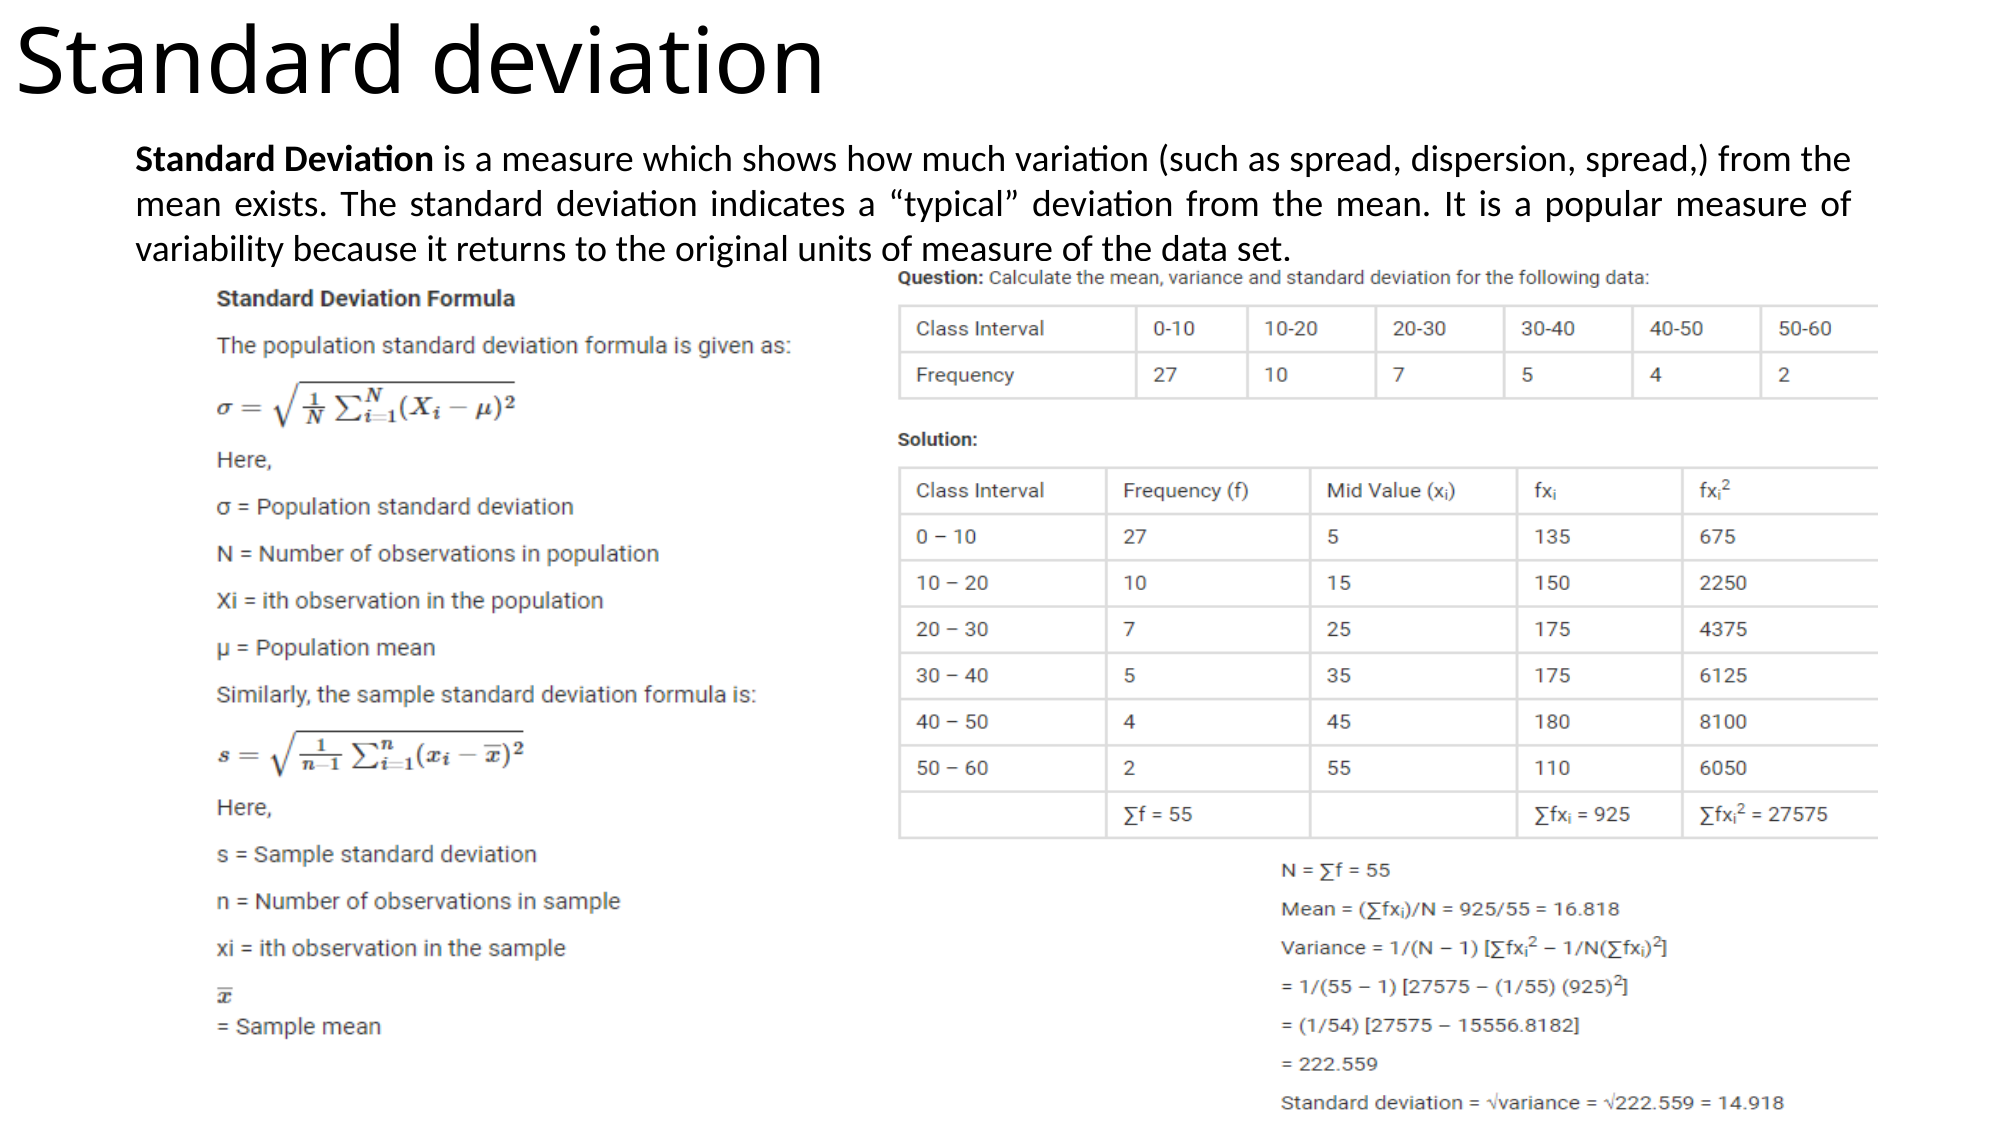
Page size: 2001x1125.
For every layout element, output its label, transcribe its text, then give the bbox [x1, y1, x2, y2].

picture [192, 280, 828, 1044]
title Standard deviation [0, 0, 1725, 129]
picture [1271, 851, 1792, 1125]
picture [887, 261, 1878, 847]
text_box Standard Deviation is a measure which shows how much variation (such as spread, dispersion, spread,) from the mean exists. The standard deviation indicates a “typical” deviation from the mean. It is a popular measure of variability because it returns to the original units of measure of the data set. [120, 126, 1867, 276]
